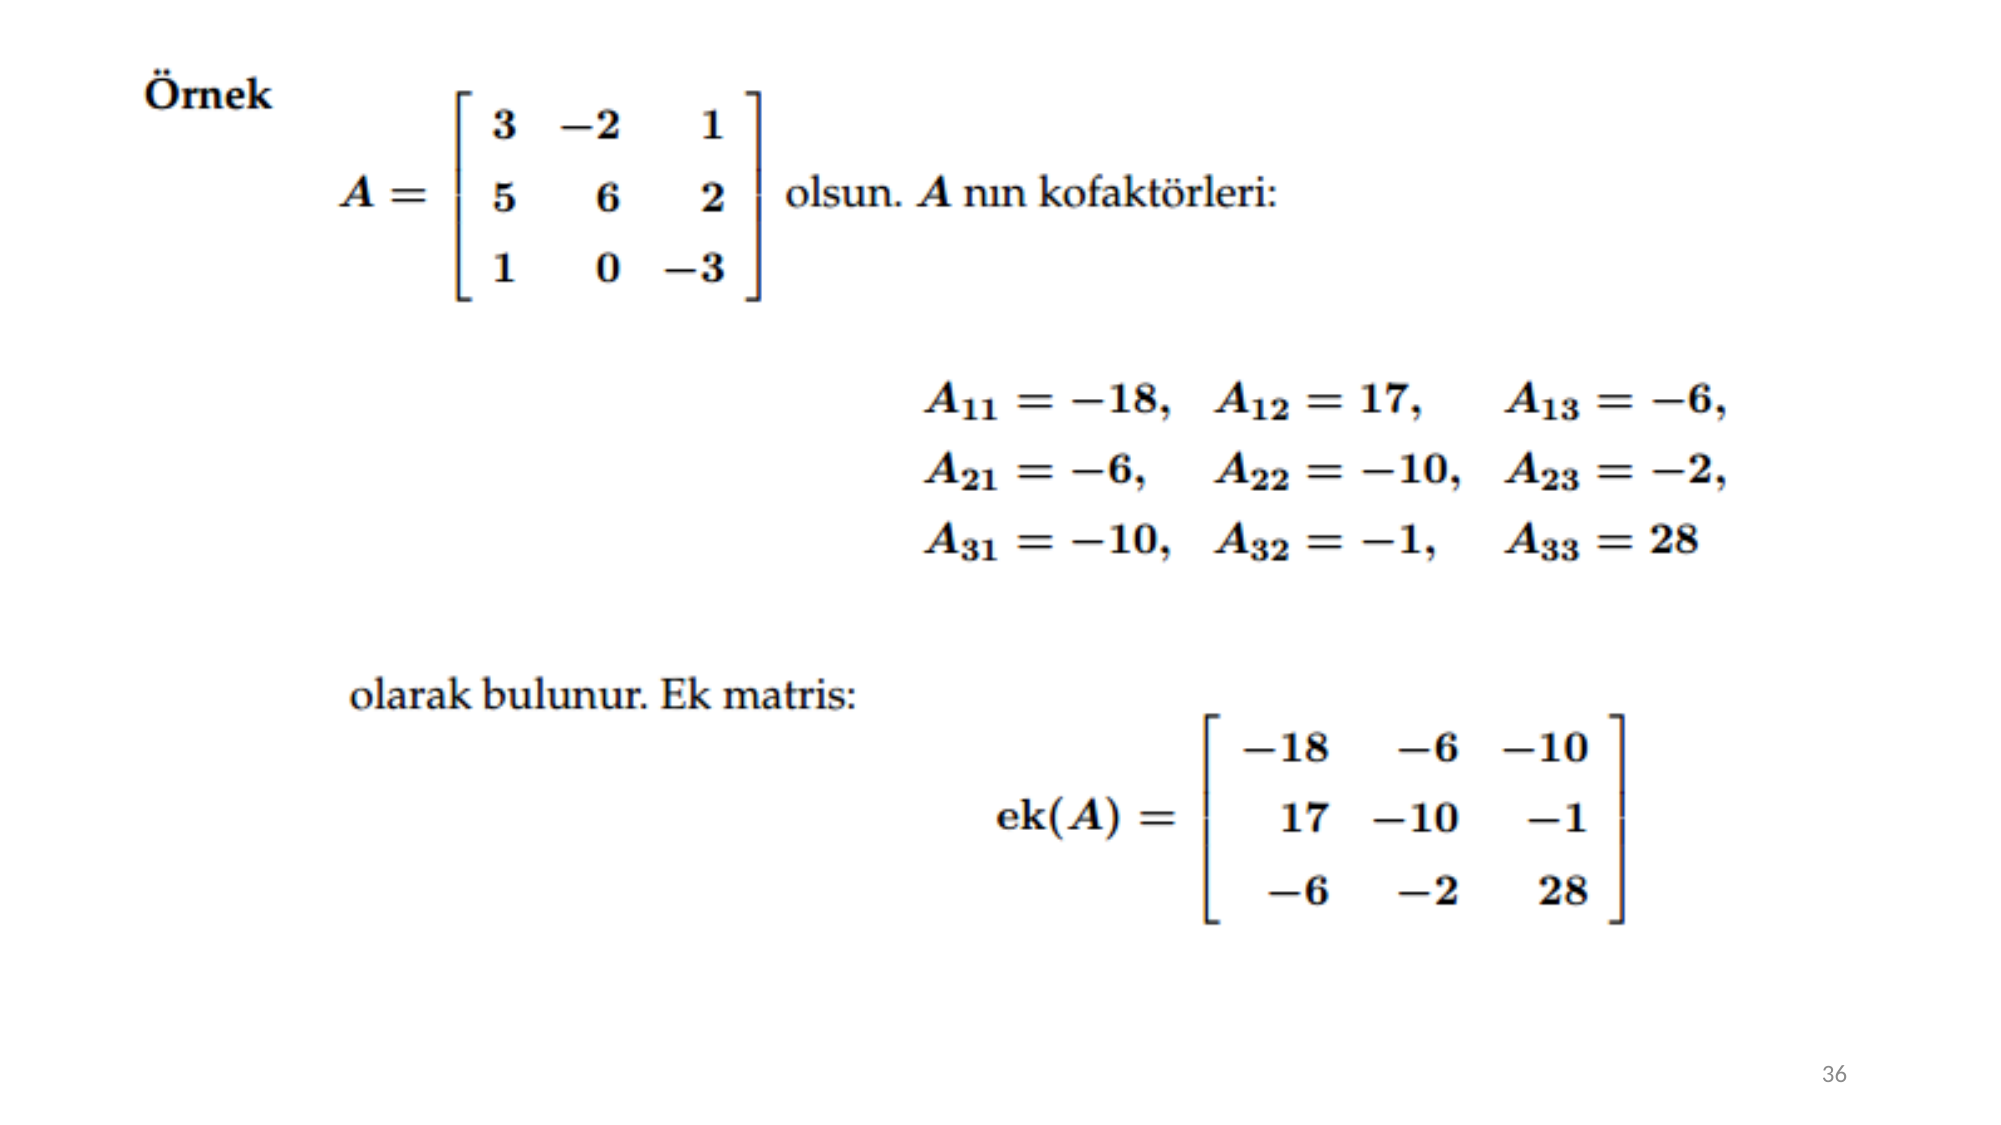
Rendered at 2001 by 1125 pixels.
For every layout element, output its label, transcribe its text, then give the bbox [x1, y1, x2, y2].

slide_number 36 [1412, 1042, 1863, 1103]
picture [137, 59, 1756, 958]
